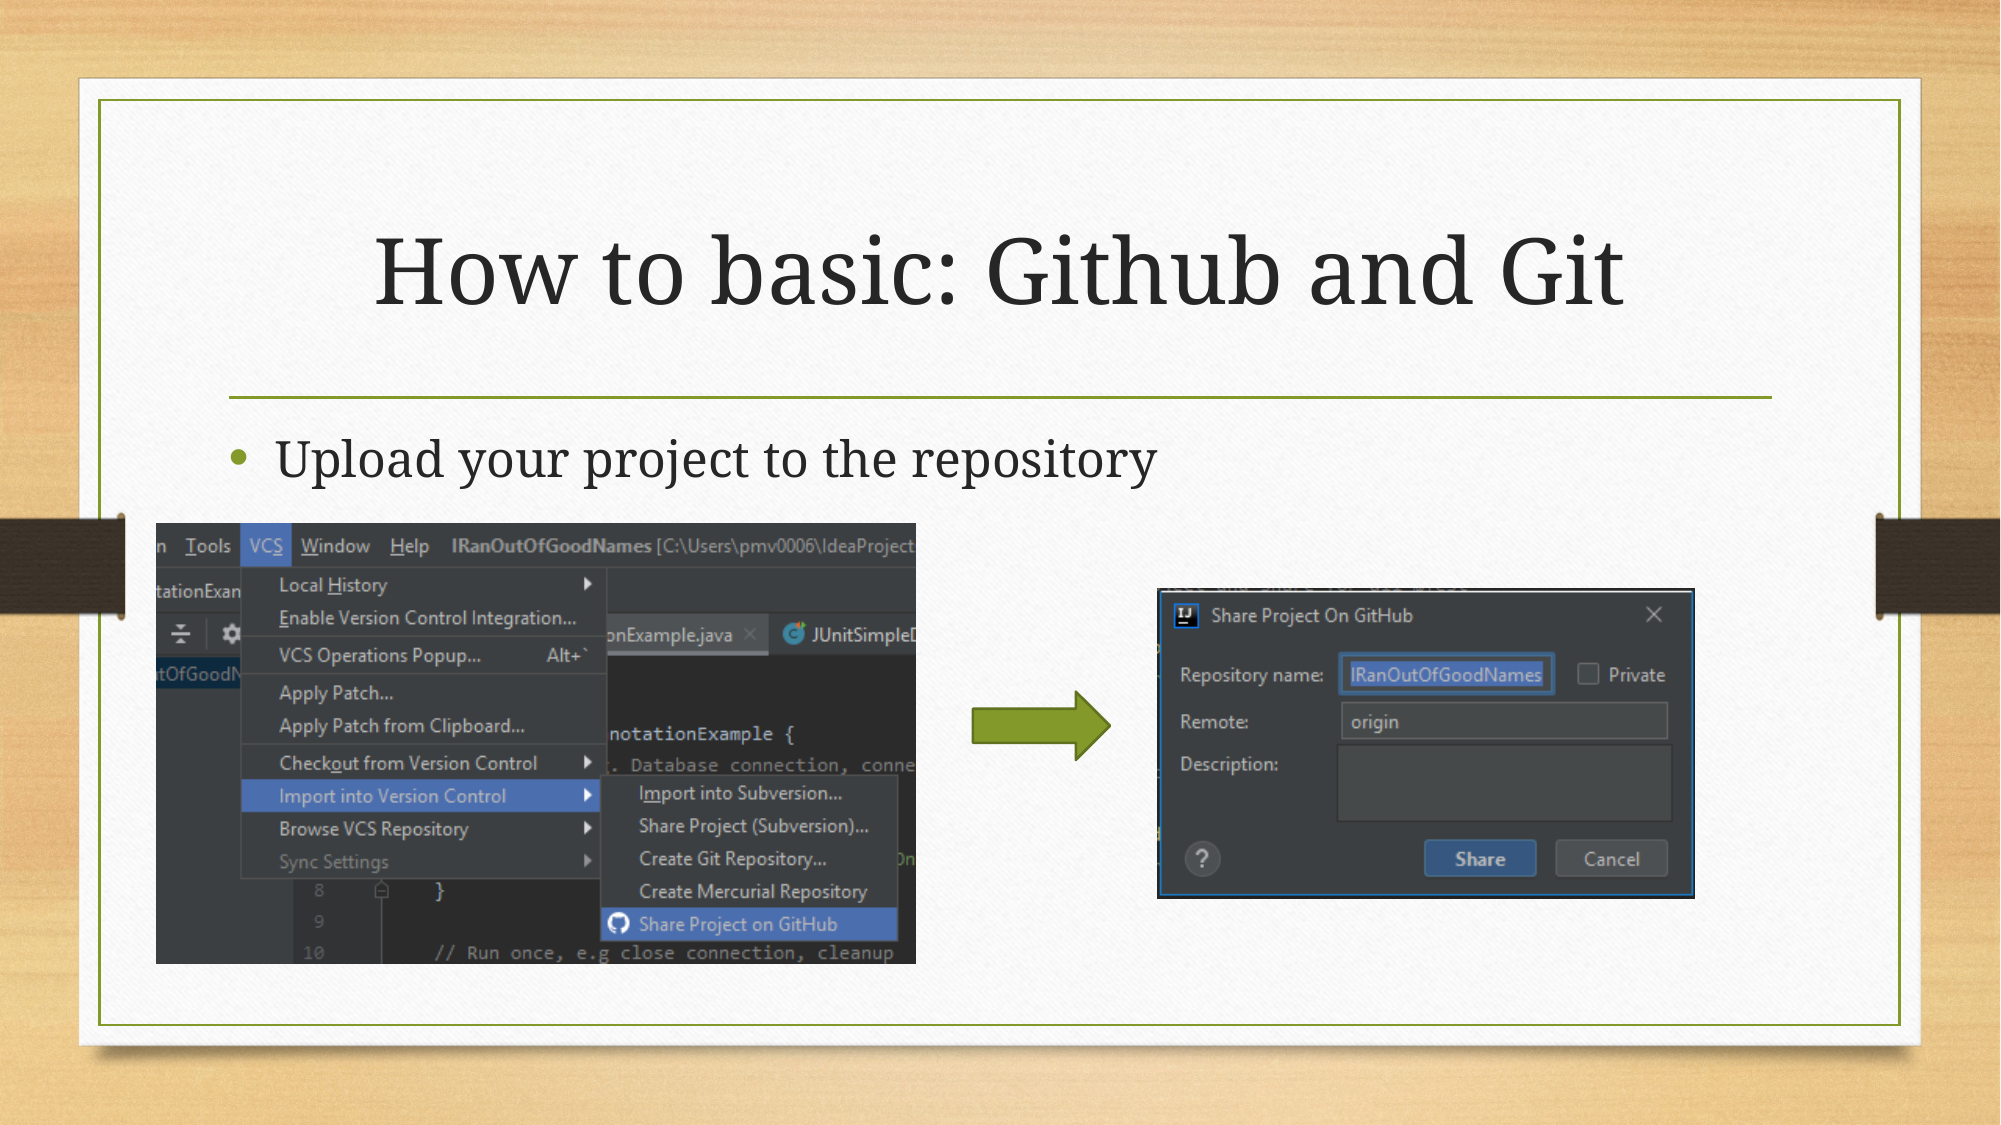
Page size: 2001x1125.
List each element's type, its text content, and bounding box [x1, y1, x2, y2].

picture [0, 0, 2001, 1125]
title How to basic: Github and Git [212, 161, 1788, 375]
list Upload your project to the repository [213, 419, 1789, 964]
text_box [971, 690, 1111, 762]
